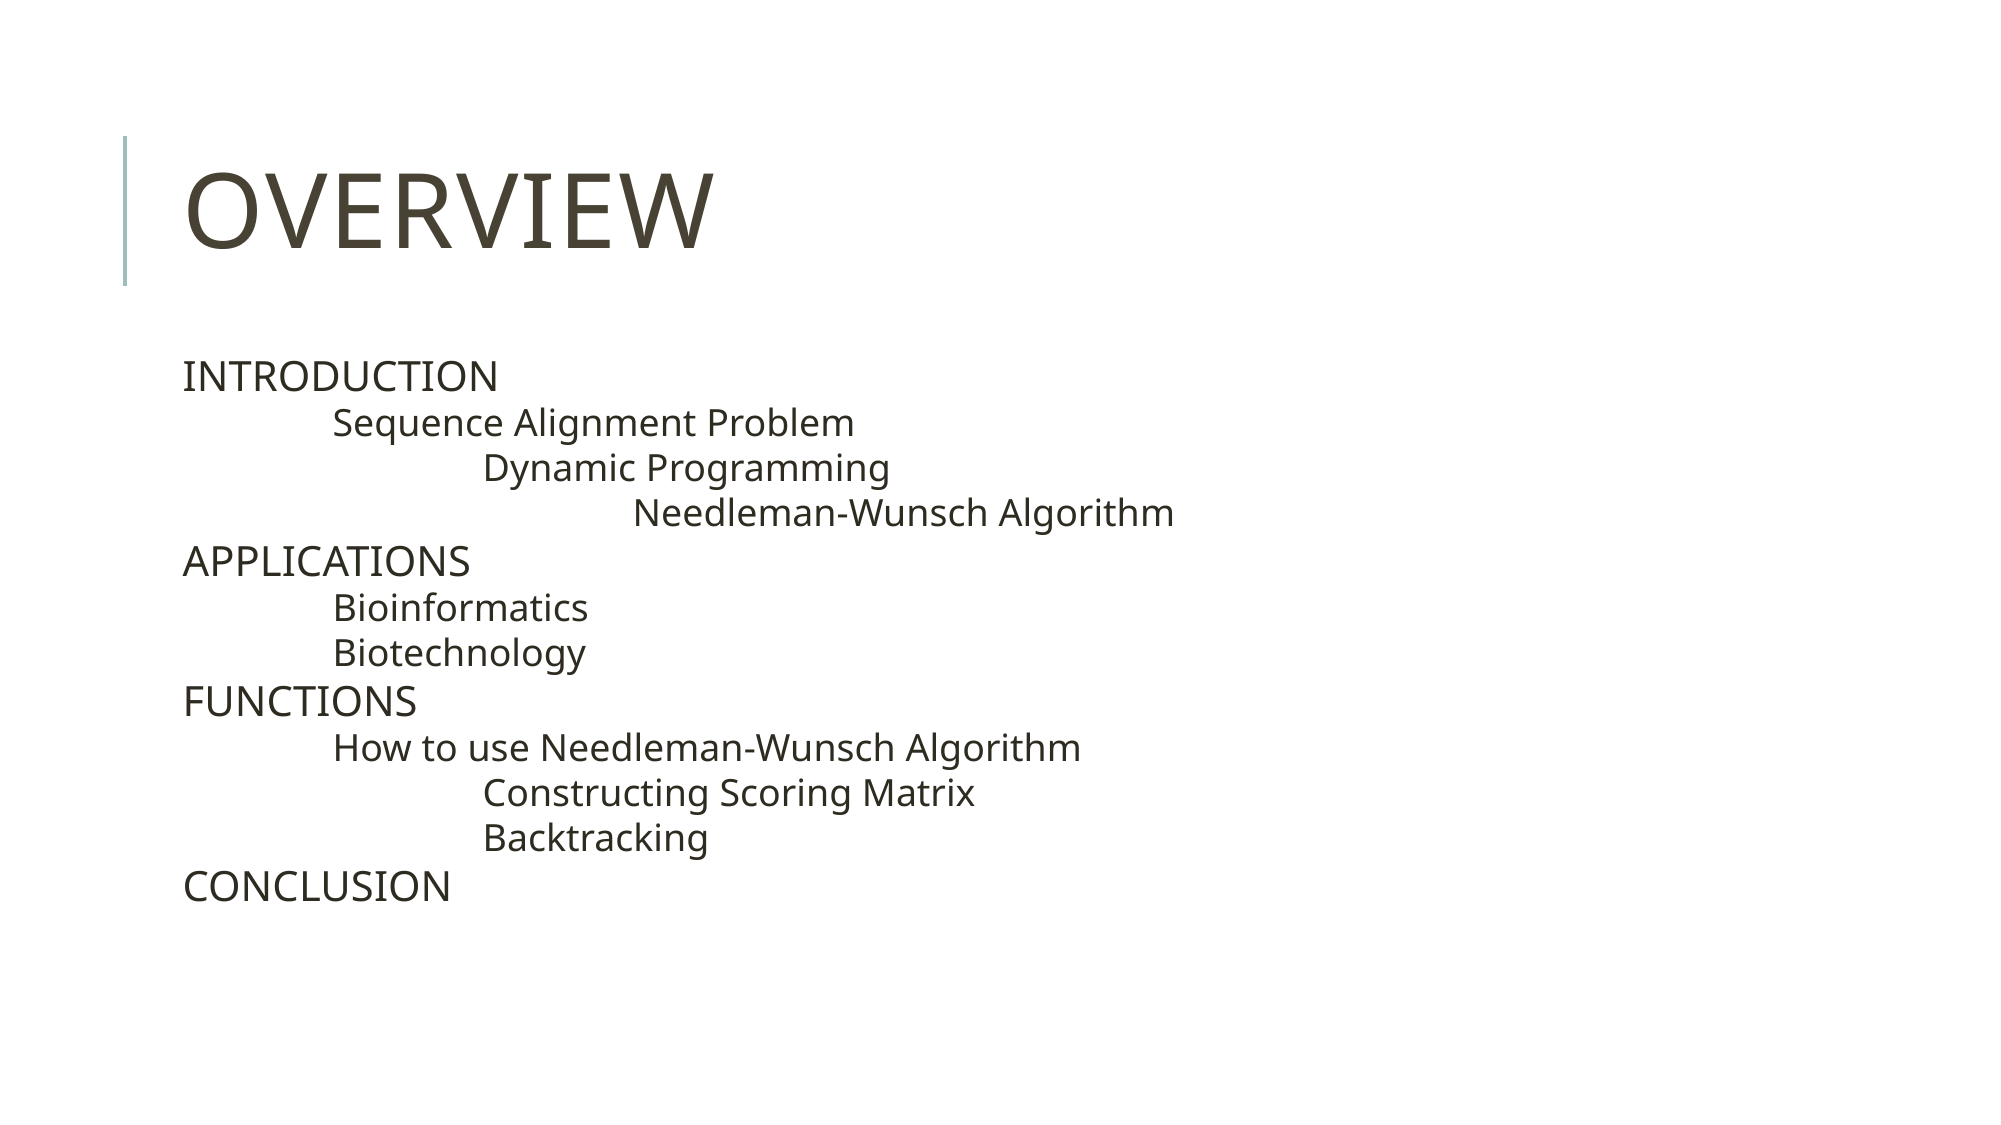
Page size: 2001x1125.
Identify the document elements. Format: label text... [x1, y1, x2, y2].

title Overview [168, 96, 1763, 342]
text_box INTRODUCTION Sequence Alignment Problem Dynamic Programming Needleman-Wunsch Algorithm APPLICATIONS Bioinformatics Biotechnology FUNCTIONS How to use Needleman-Wunsch Algorithm Constructing Scoring Matrix Backtracking CONCLUSION [168, 341, 1705, 917]
